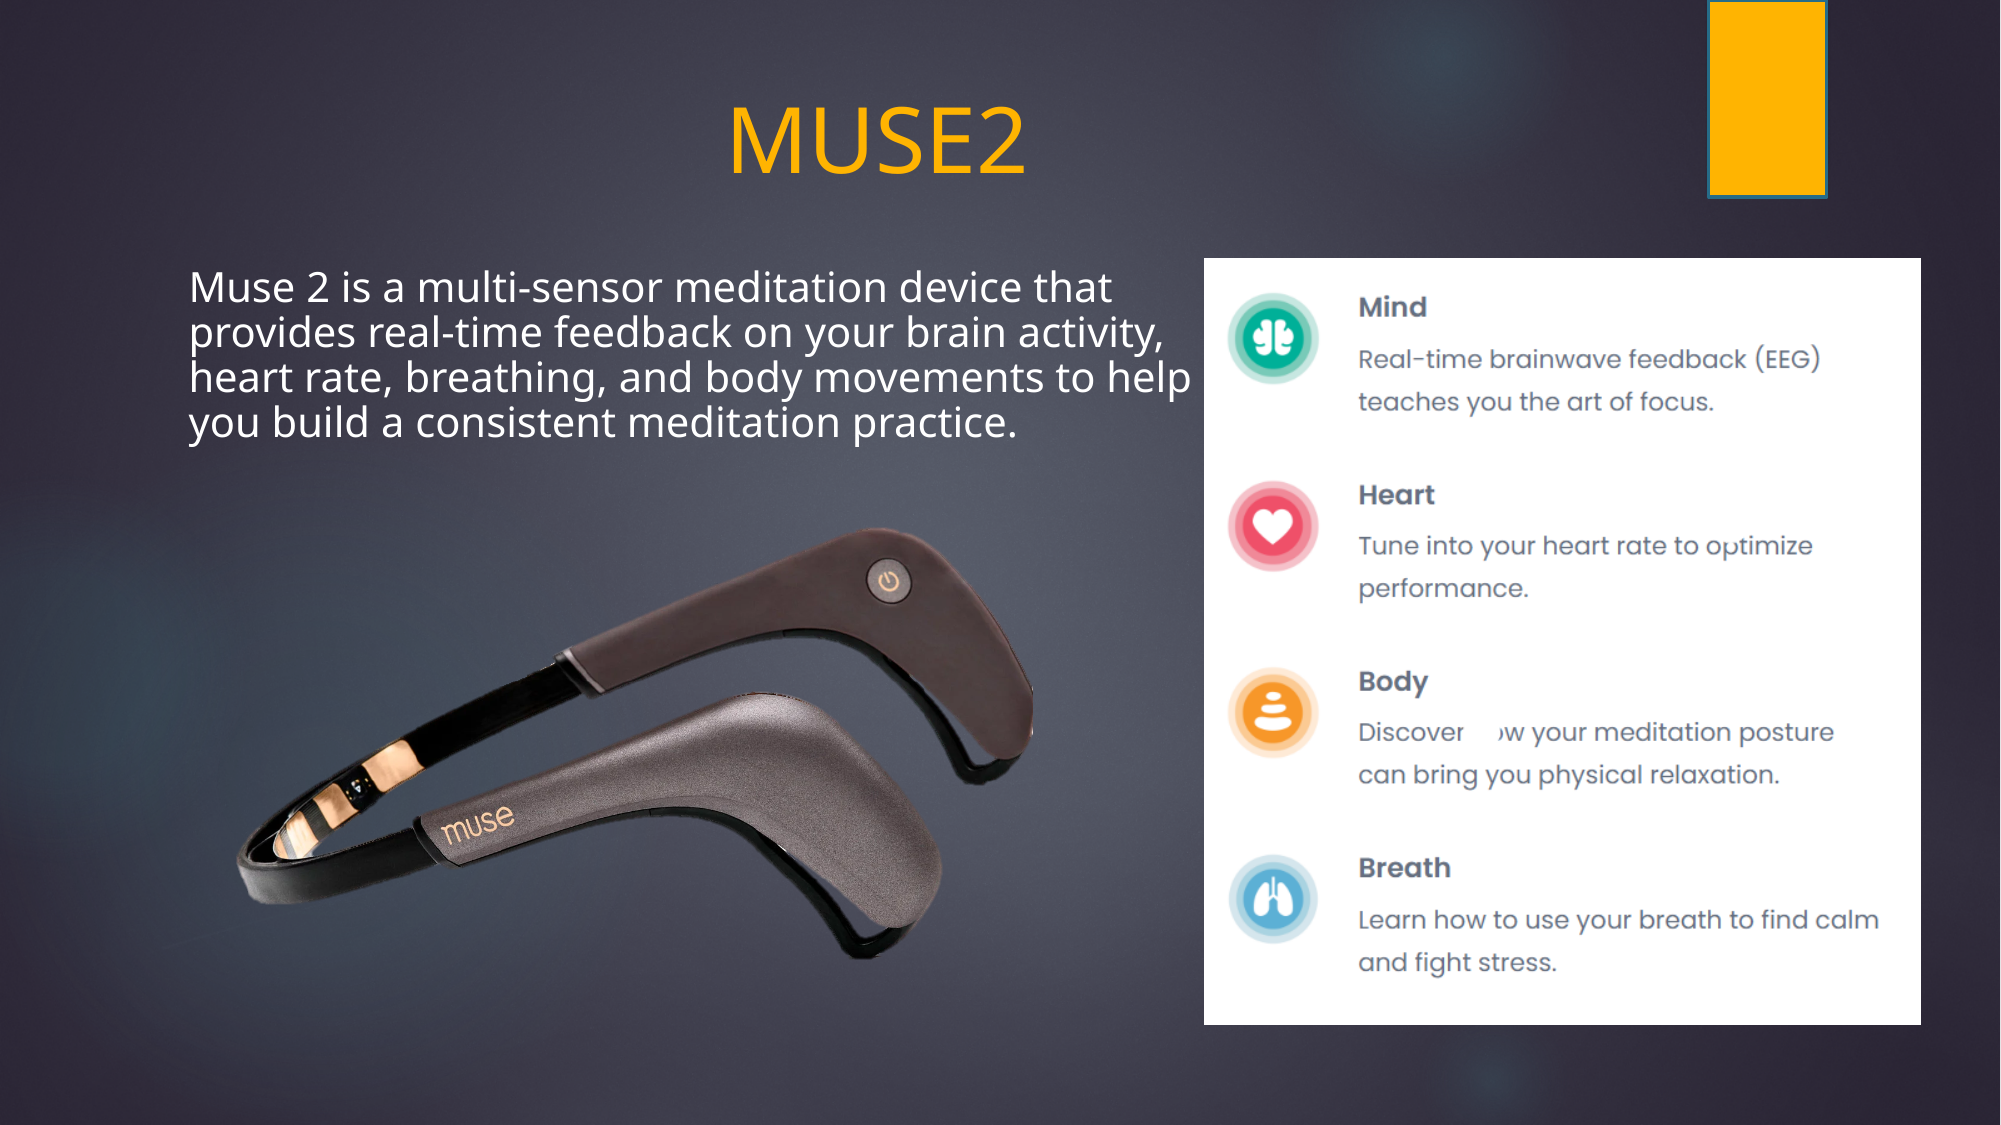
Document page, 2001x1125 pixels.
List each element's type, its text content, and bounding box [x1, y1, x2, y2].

text_box [1708, 0, 1827, 198]
picture [0, 0, 2001, 1125]
title MUSE2 [105, 73, 1650, 305]
list Muse 2 is a multi-sensor meditation device that provides real-time feedback on your brain activity, heart rate, breathing, and body movements to help you build a consistent meditation practice. [180, 258, 1202, 521]
